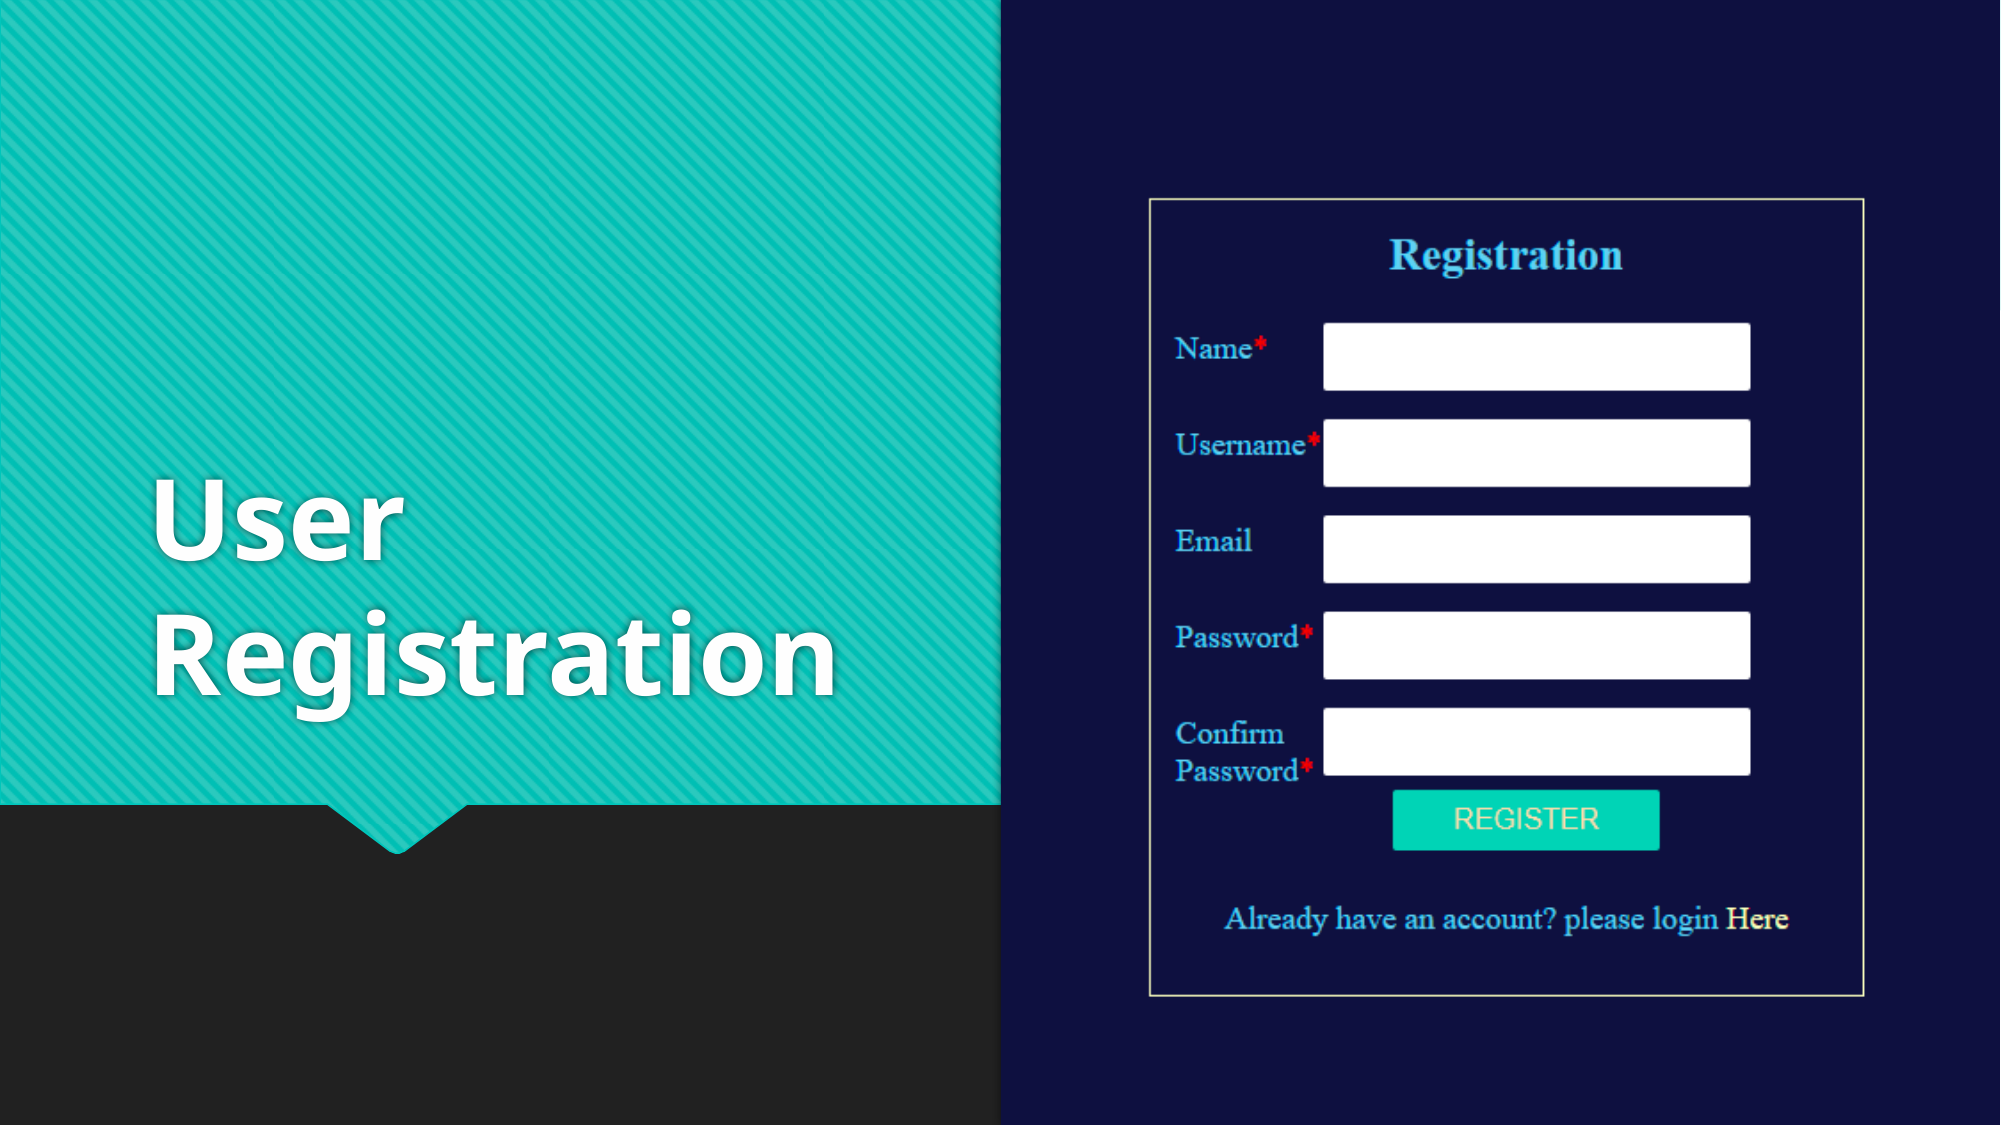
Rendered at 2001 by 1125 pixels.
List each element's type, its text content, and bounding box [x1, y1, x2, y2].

text_box [0, 0, 995, 854]
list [1000, 0, 2000, 1125]
title User Registration [132, 104, 947, 726]
